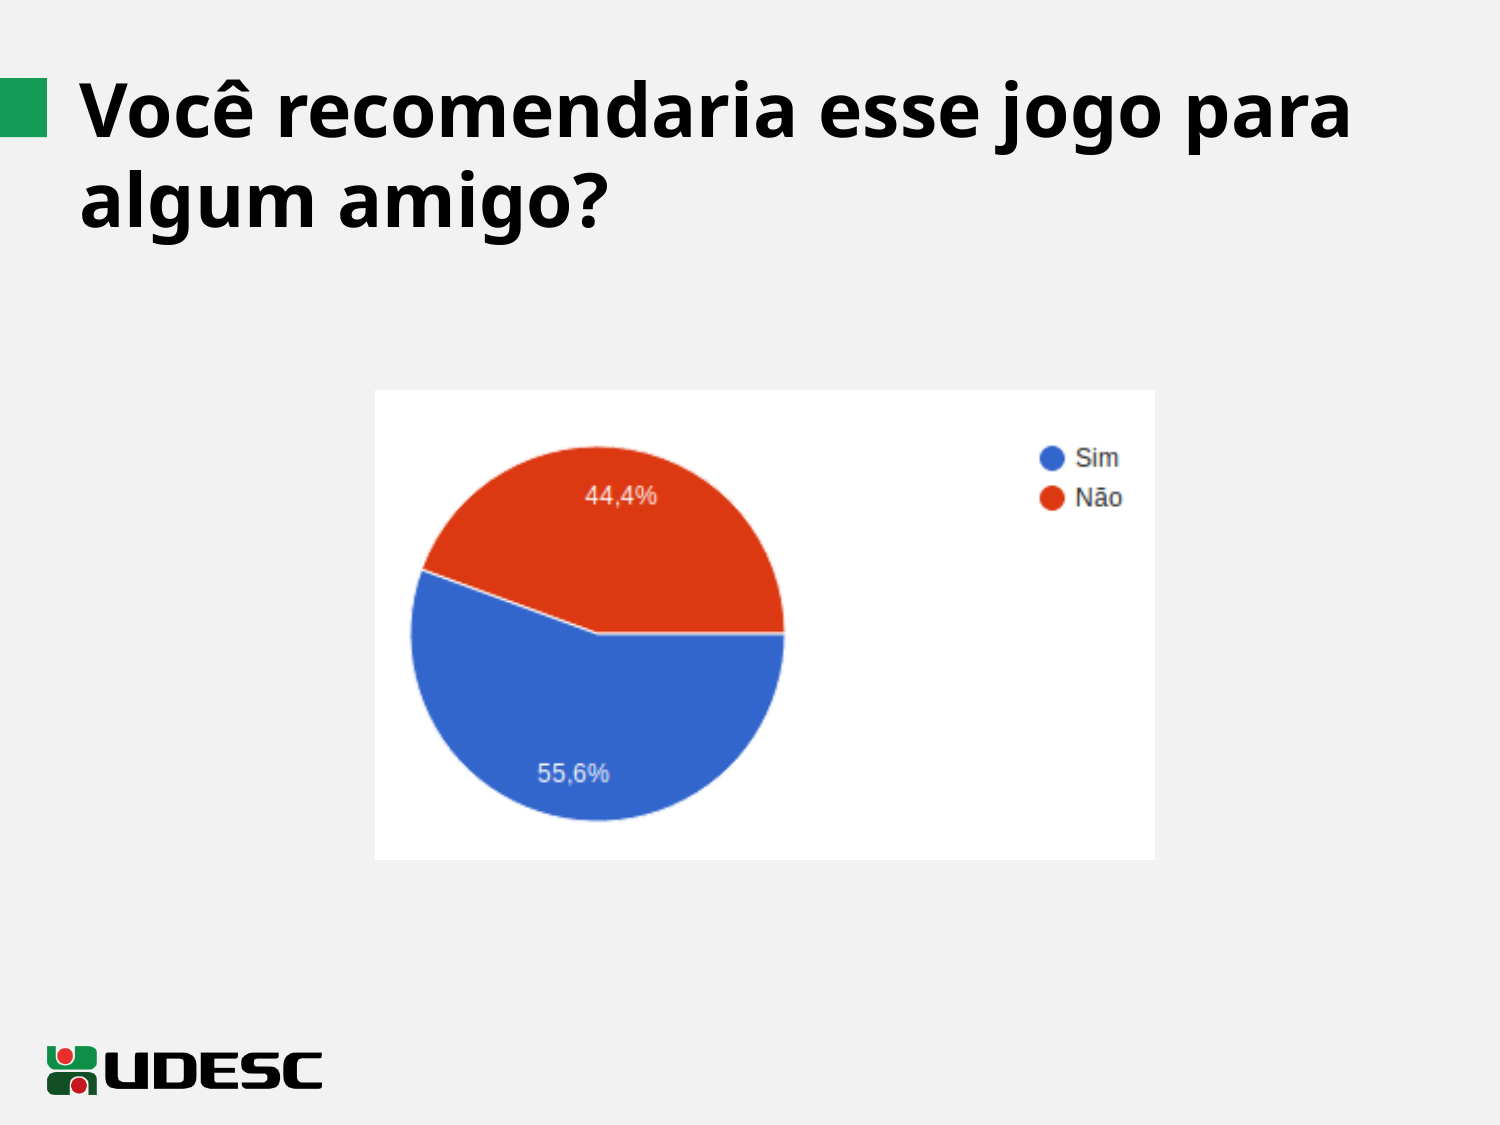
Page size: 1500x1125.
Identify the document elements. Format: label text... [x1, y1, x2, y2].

text_box [0, 76, 49, 139]
picture [46, 1046, 322, 1095]
text_box Você recomendaria esse jogo para algum amigo? [64, 54, 1495, 250]
picture [375, 390, 1155, 860]
